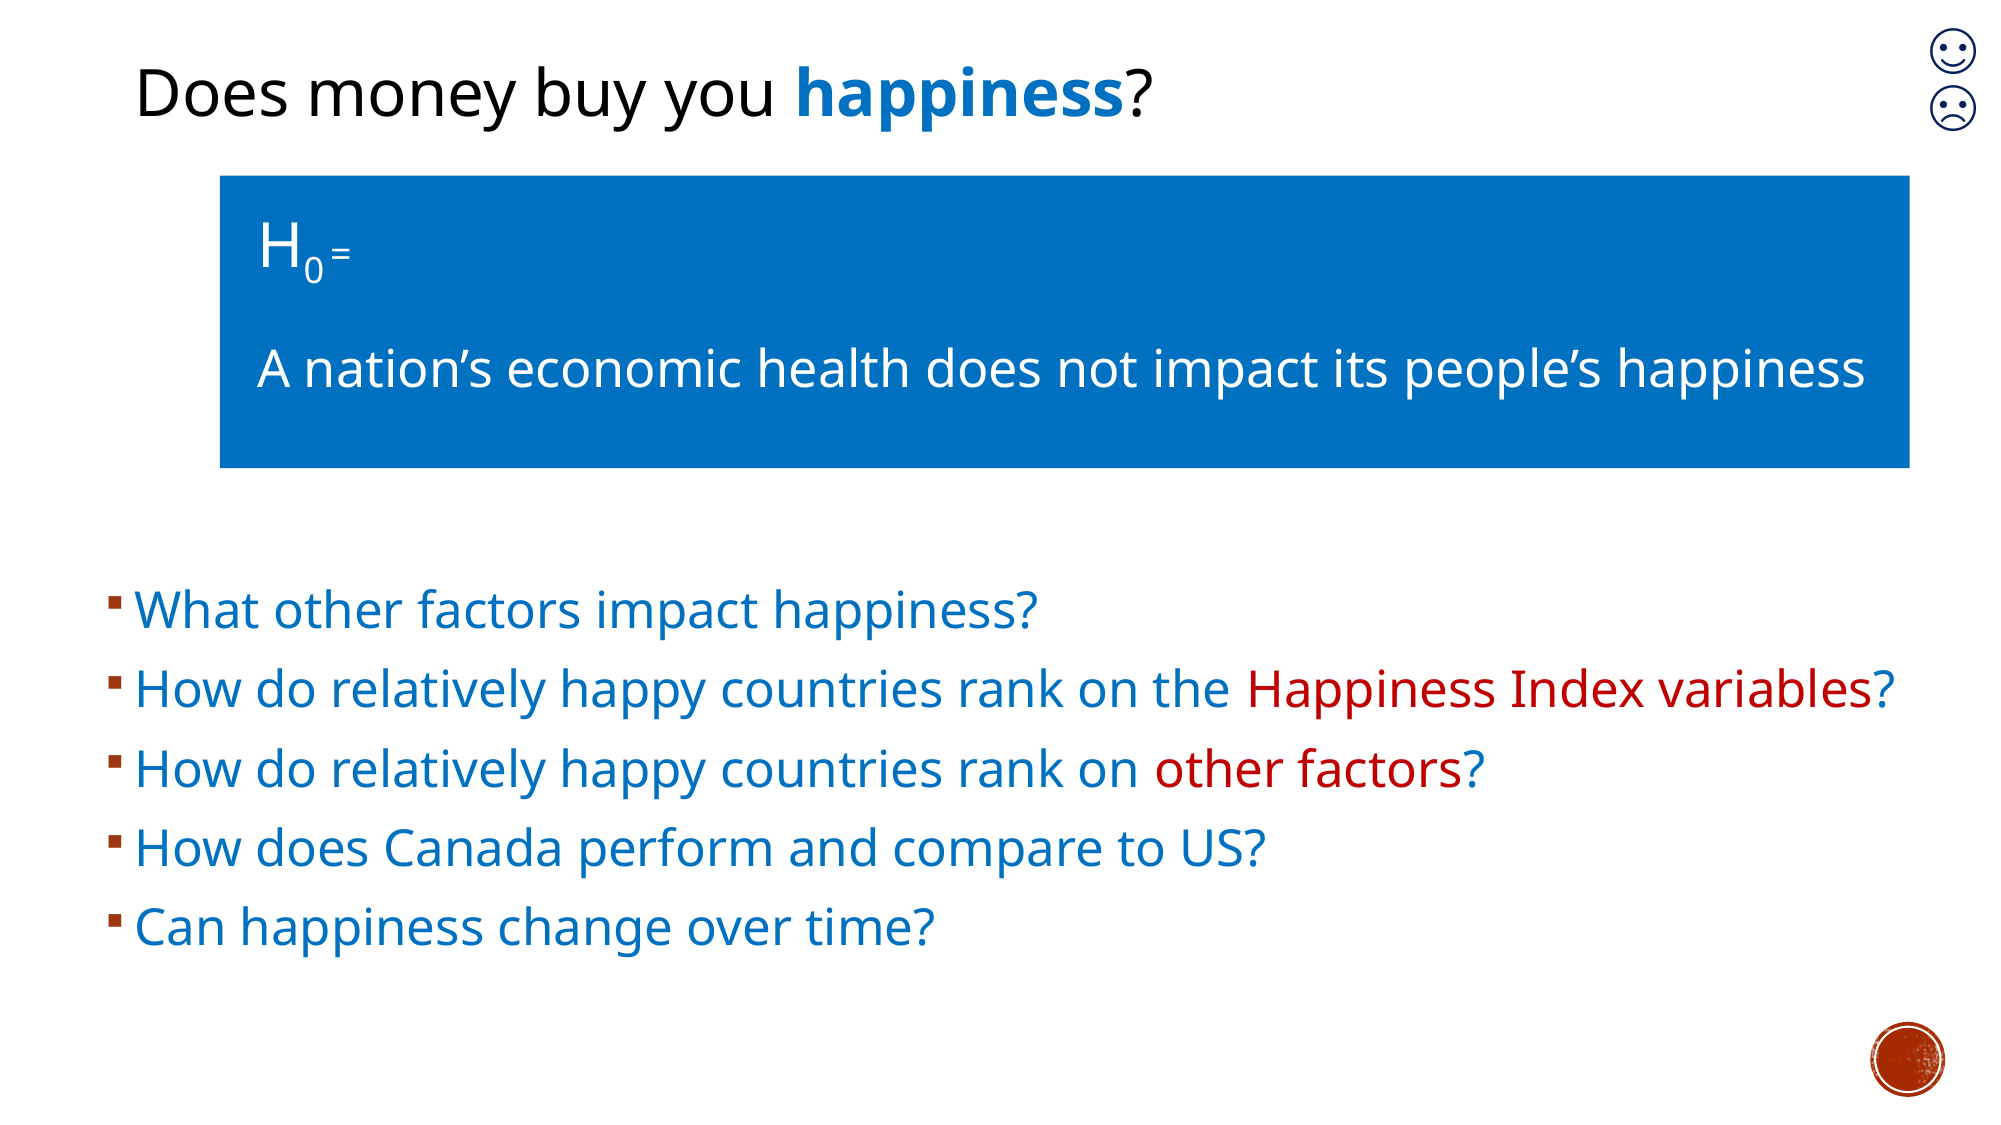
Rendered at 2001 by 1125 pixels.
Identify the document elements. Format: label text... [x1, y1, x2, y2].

picture [1924, 22, 1982, 137]
list Does money buy you happiness? What other factors impact happiness? How do relatively happy countries rank on the Happiness Index variables? How do relatively happy countries rank on other factors? How does Canada perform and compare to US? Can happiness change over time? [90, 50, 1925, 1013]
text_box H0 = A nation’s economic health does not impact its people’s happiness [219, 174, 1911, 469]
